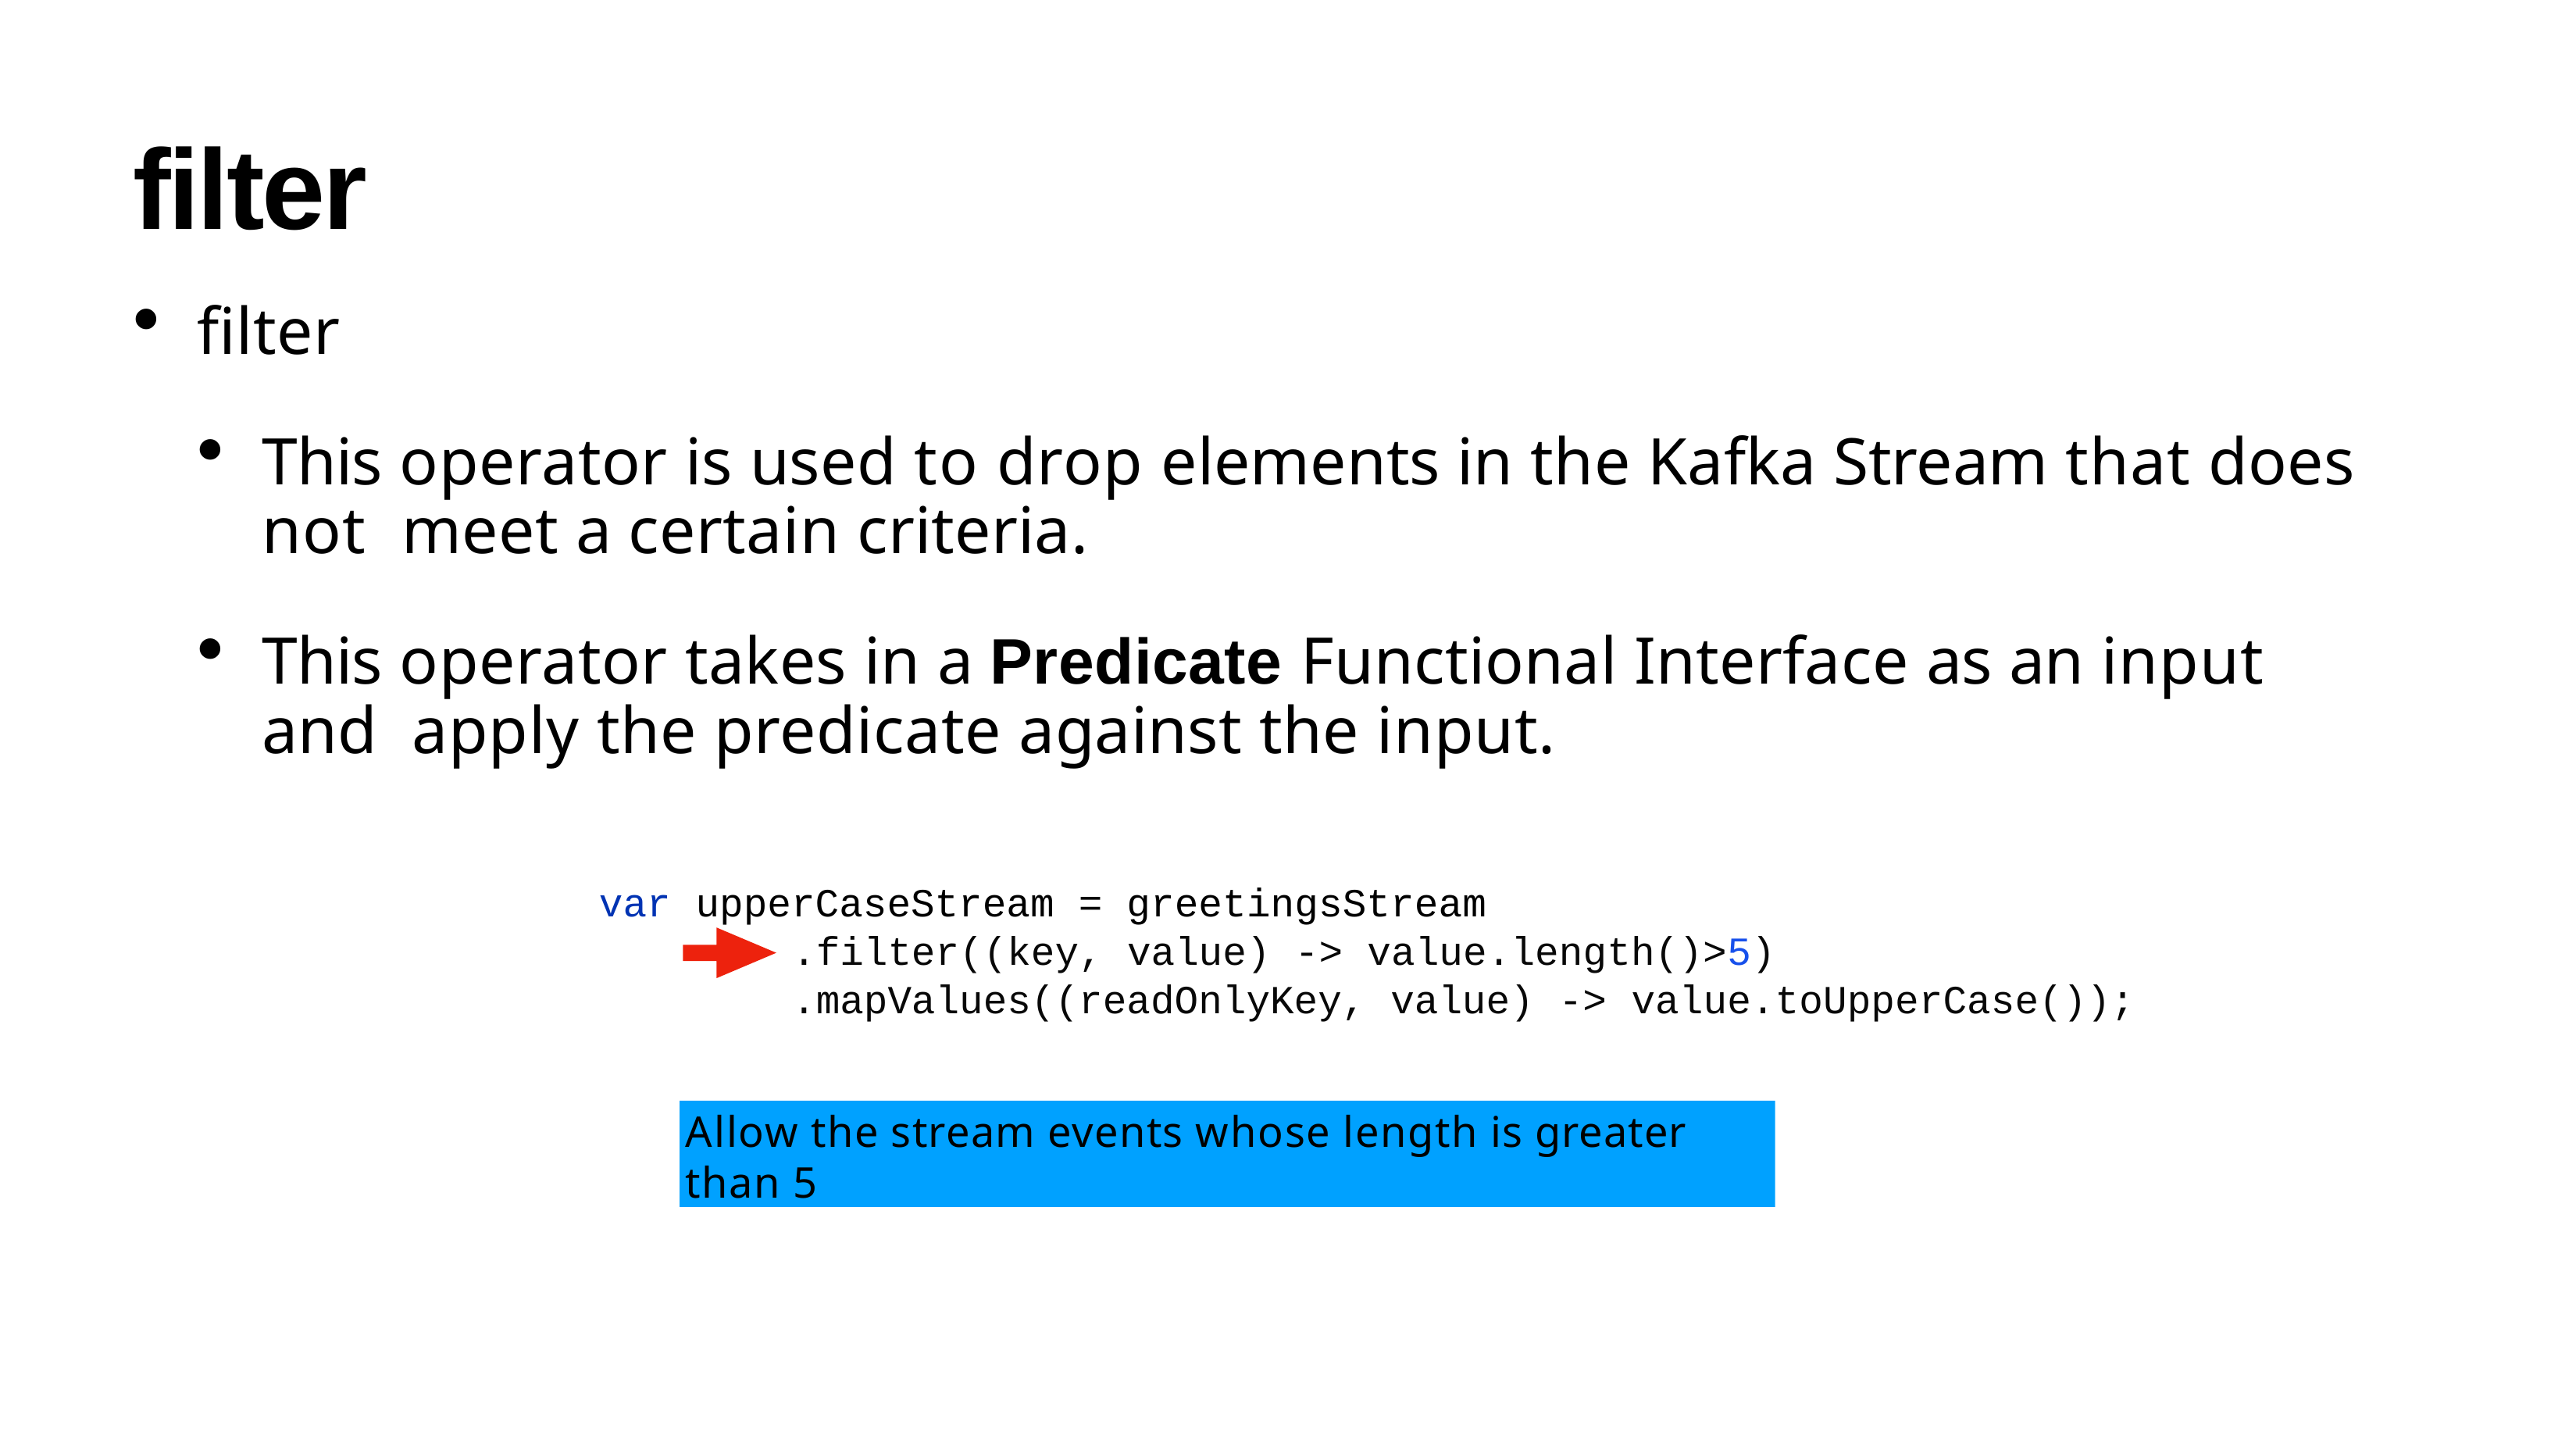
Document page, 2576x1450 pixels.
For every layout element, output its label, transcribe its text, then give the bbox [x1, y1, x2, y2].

text_box [683, 927, 776, 979]
title filter [130, 113, 369, 258]
text_box Allow the stream events whose length is greater than 5 [680, 1100, 1775, 1207]
text_box upperCaseStream = greetingsStream [694, 874, 1495, 925]
text_box .filter((key, value) -> value.length()>5) .mapValues((readOnlyKey, value) -> value.toUpperCase()); [790, 923, 2146, 1022]
text_box var [597, 874, 673, 925]
text_box filter This operator is used to drop elements in the Kafka Stream that does not meet a certain criteria. This operator takes in a Predicate Functional Interface as an input and apply the predicate against the input. [130, 258, 2357, 766]
